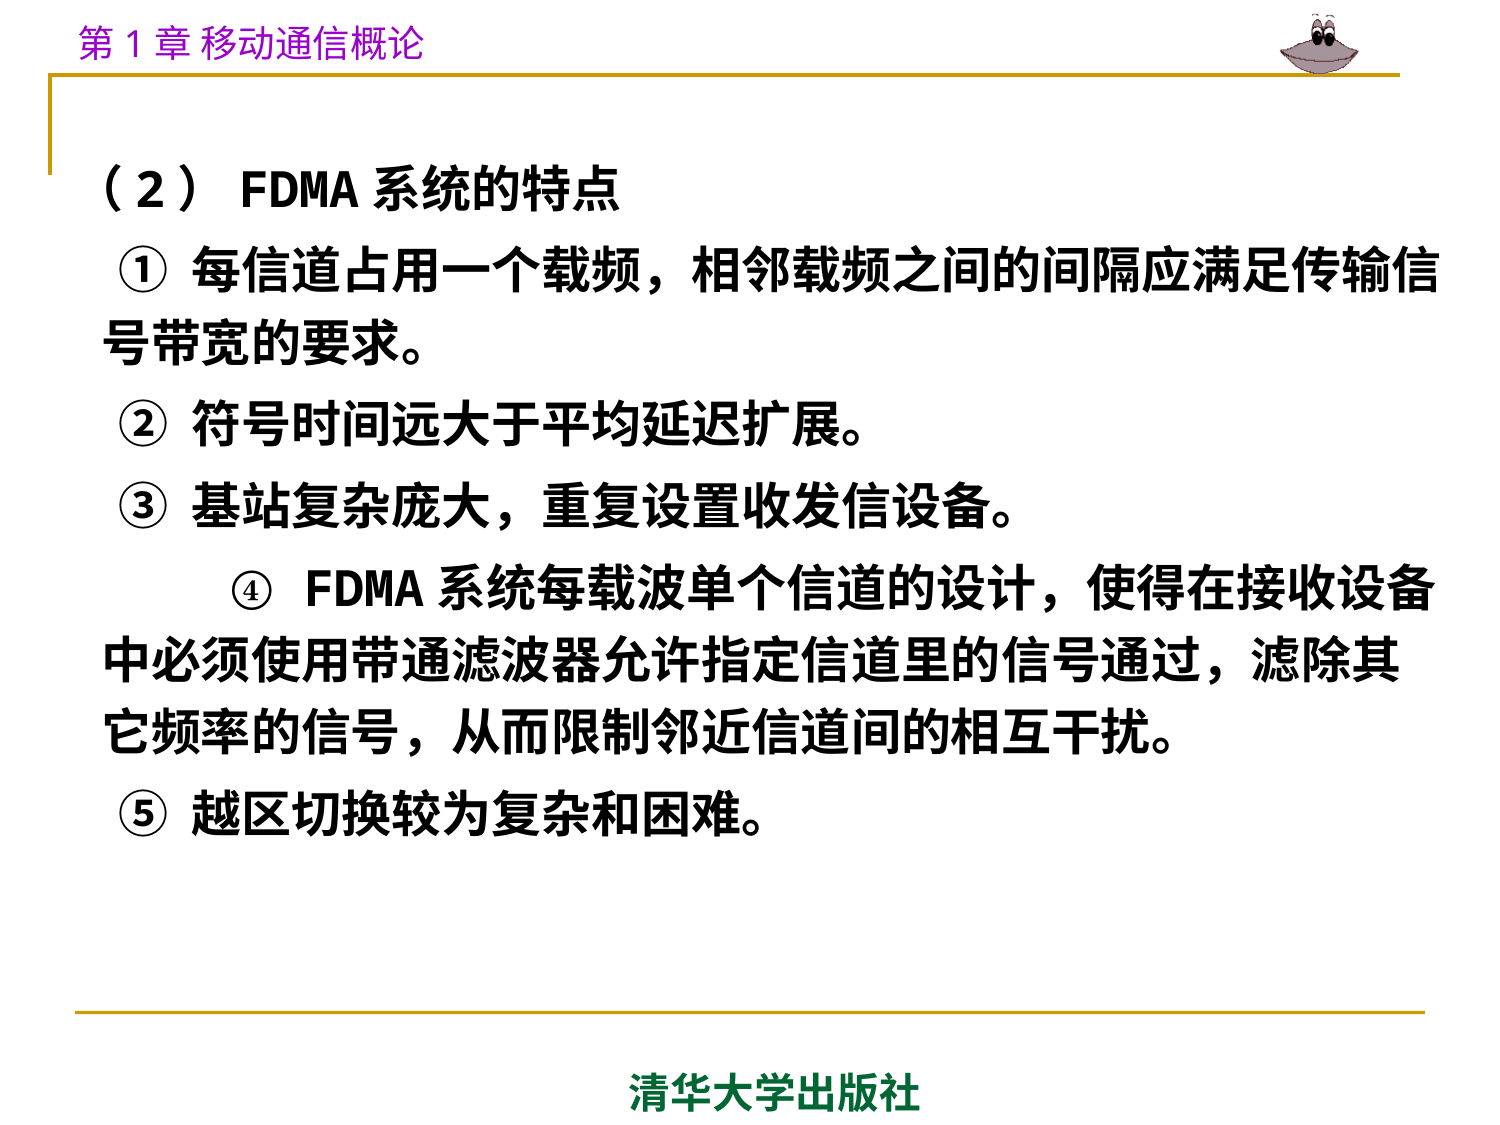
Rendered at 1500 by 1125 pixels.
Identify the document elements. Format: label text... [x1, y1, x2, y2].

picture [1237, 0, 1363, 46]
text_box （2）FDMA系统的特点 ① 每信道占用一个载频，相邻载频之间的间隔应满足传输信号带宽的要求。 ② 符号时间远大于平均延迟扩展。 ③ 基站复杂庞大，重复设置收发信设备。 ④ FDMA系统每载波单个信道的设计，使得在接收设备中必须使用带通滤波器允许指定信道里的信号通过，滤除其它频率的信号，从而限制邻近信道间的相互干扰。 ⑤ 越区切换较为复杂和困难。 [35, 422, 1465, 429]
text_box （2）FDMA系统的特点 ① 每信道占用一个载频，相邻载频之间的间隔应满足传输信号带宽的要求。 ② 符号时间远大于平均延迟扩展。 ③ 基站复杂庞大，重复设置收发信设备。 ④ FDMA系统每载波单个信道的设计，使得在接收设备中必须使用带通滤波器允许指定信道里的信号通过，滤除其它频率的信号，从而限制邻近信道间的相互干扰。 ⑤ 越区切换较为复杂和困难。 [35, 430, 1465, 467]
text_box （2）FDMA系统的特点 ① 每信道占用一个载频，相邻载频之间的间隔应满足传输信号带宽的要求。 ② 符号时间远大于平均延迟扩展。 ③ 基站复杂庞大，重复设置收发信设备。 ④ FDMA系统每载波单个信道的设计，使得在接收设备中必须使用带通滤波器允许指定信道里的信号通过，滤除其它频率的信号，从而限制邻近信道间的相互干扰。 ⑤ 越区切换较为复杂和困难。 [35, 468, 1465, 905]
text_box （2）FDMA系统的特点 ① 每信道占用一个载频，相邻载频之间的间隔应满足传输信号带宽的要求。 ② 符号时间远大于平均延迟扩展。 ③ 基站复杂庞大，重复设置收发信设备。 ④ FDMA系统每载波单个信道的设计，使得在接收设备中必须使用带通滤波器允许指定信道里的信号通过，滤除其它频率的信号，从而限制邻近信道间的相互干扰。 ⑤ 越区切换较为复杂和困难。 [35, 137, 1465, 421]
text_box 6.2 FDMA方式 [183, 46, 1368, 200]
